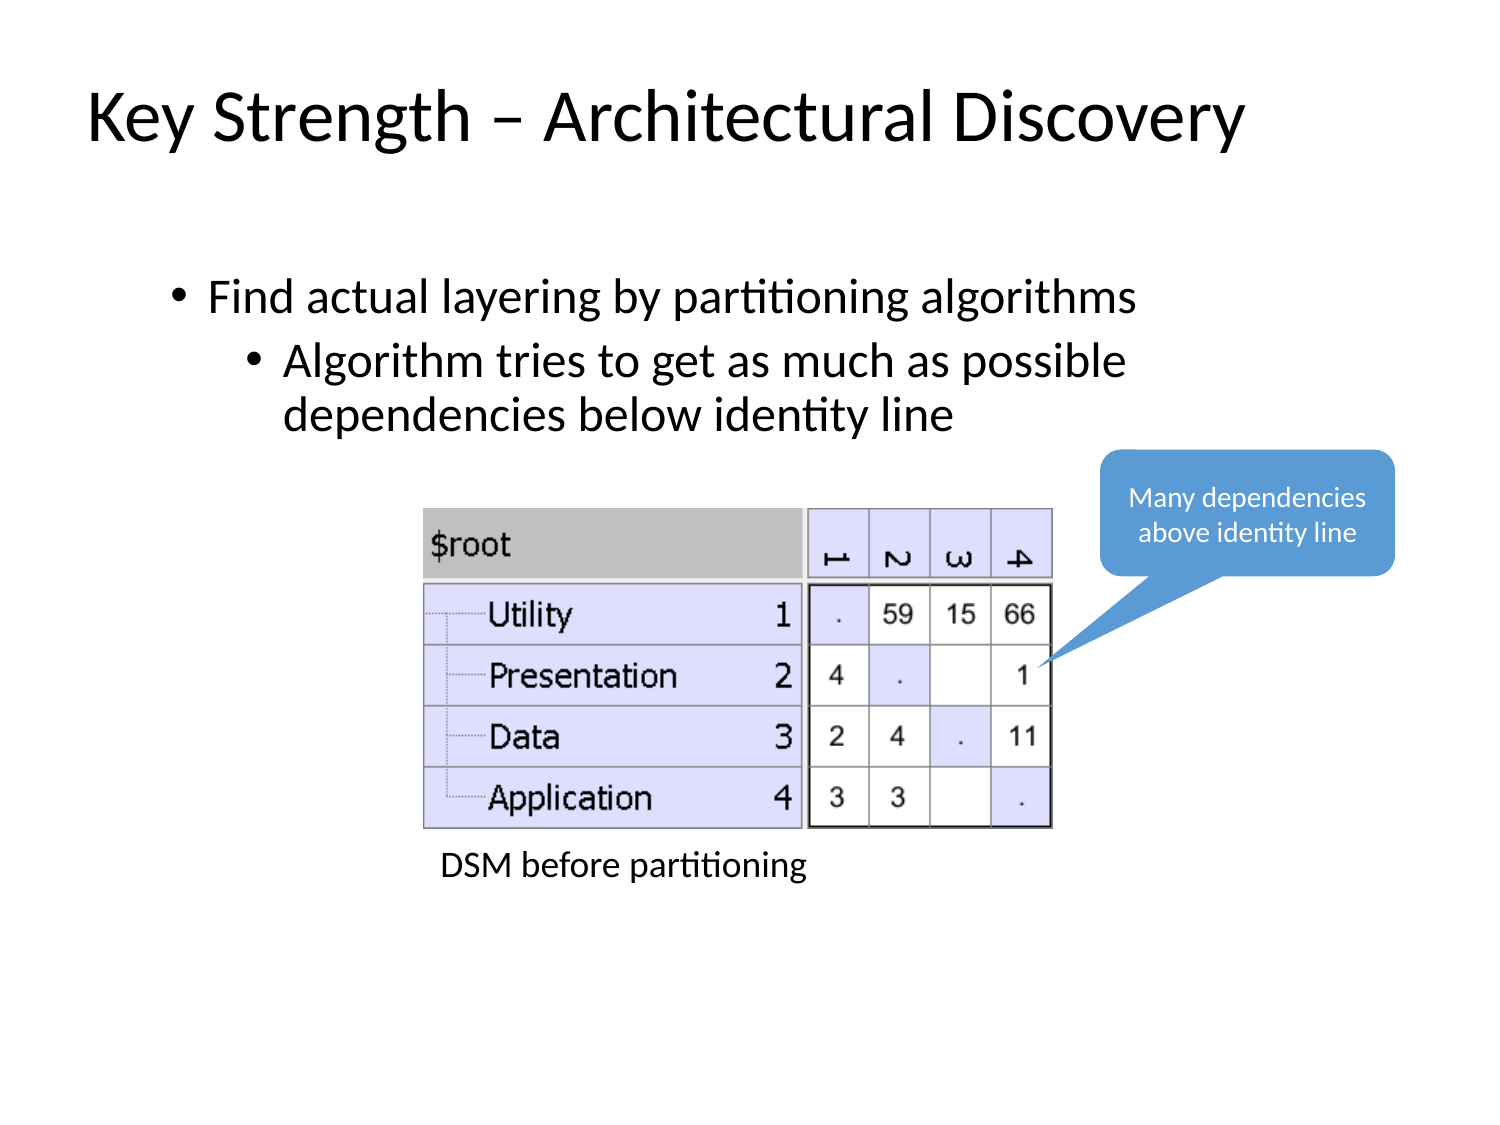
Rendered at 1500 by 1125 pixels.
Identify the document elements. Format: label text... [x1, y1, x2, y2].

text_box Many dependencies above identity line [1053, 448, 1396, 661]
picture [422, 508, 1053, 829]
list Find actual layering by partitioning algorithms Algorithm tries to get as much as possible dependencies below identity line [155, 262, 1361, 709]
text_box DSM before partitioning [425, 832, 823, 893]
text_box Key Strength – Architectural Discovery [72, 58, 1301, 182]
